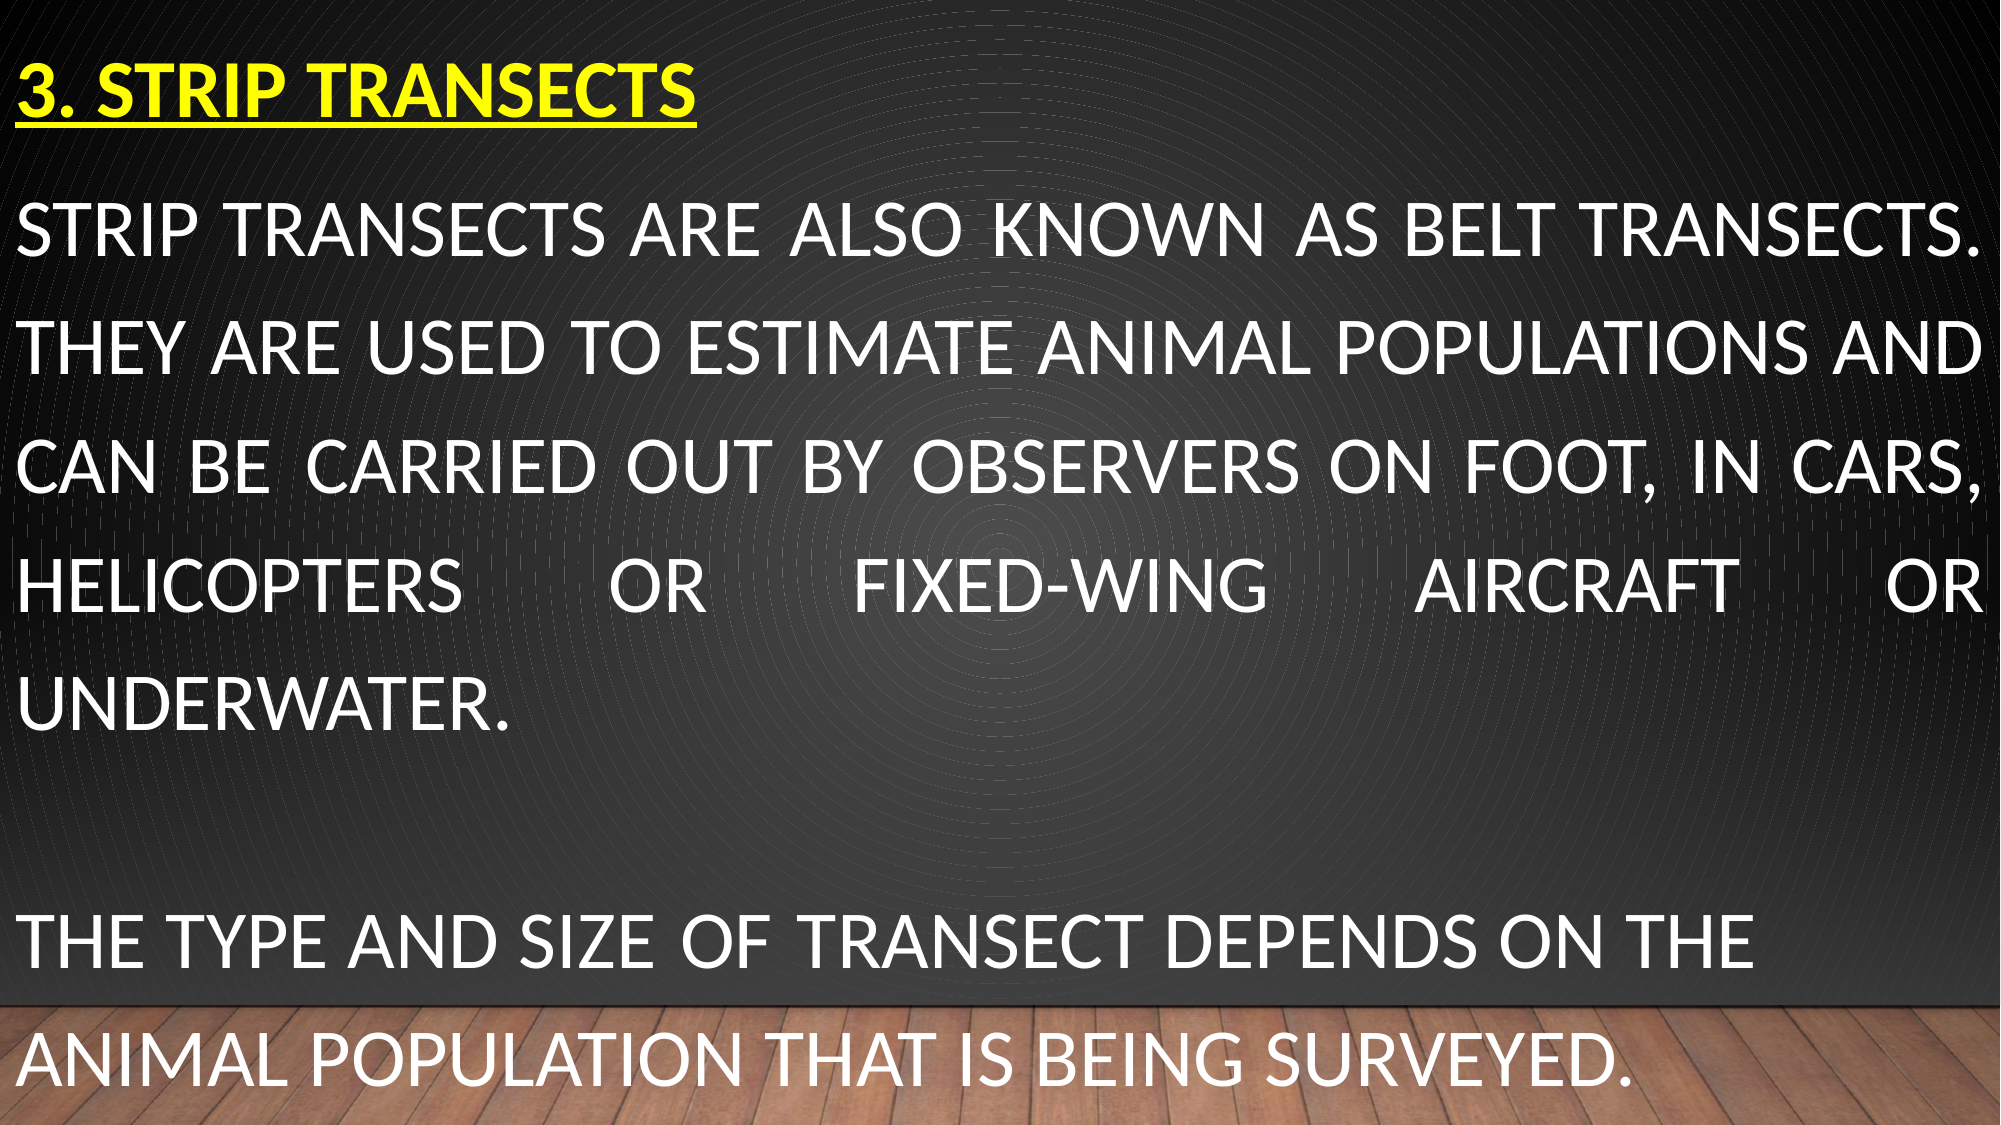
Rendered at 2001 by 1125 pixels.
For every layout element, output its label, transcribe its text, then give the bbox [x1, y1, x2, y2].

subtitle 3. Strip transects Strip transects are also known as belt transects. They are used to estimate animal populations and can be carried out by observers on foot, in cars, helicopters or fixed-wing aircraft or underwater. The type and size of transect depends on the animal population that is being surveyed. [0, 0, 2000, 1125]
